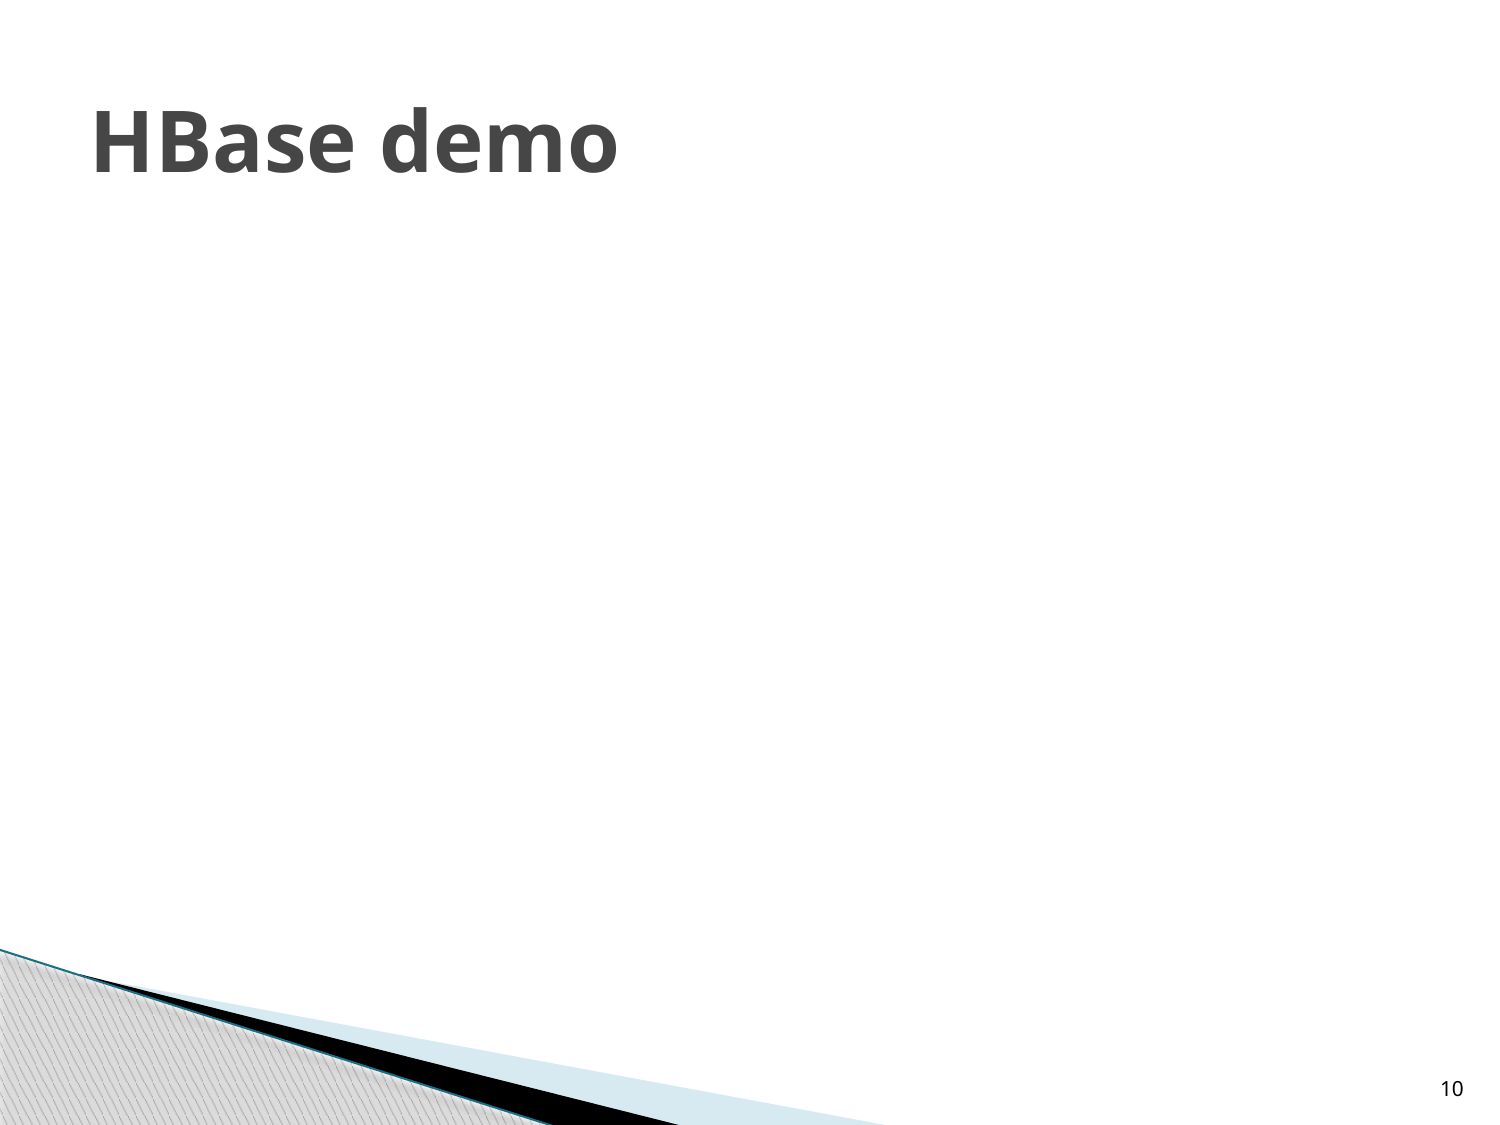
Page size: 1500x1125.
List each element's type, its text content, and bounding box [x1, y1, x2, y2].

slide_number 10 [1418, 1051, 1479, 1112]
title HBase demo [75, 45, 1425, 233]
